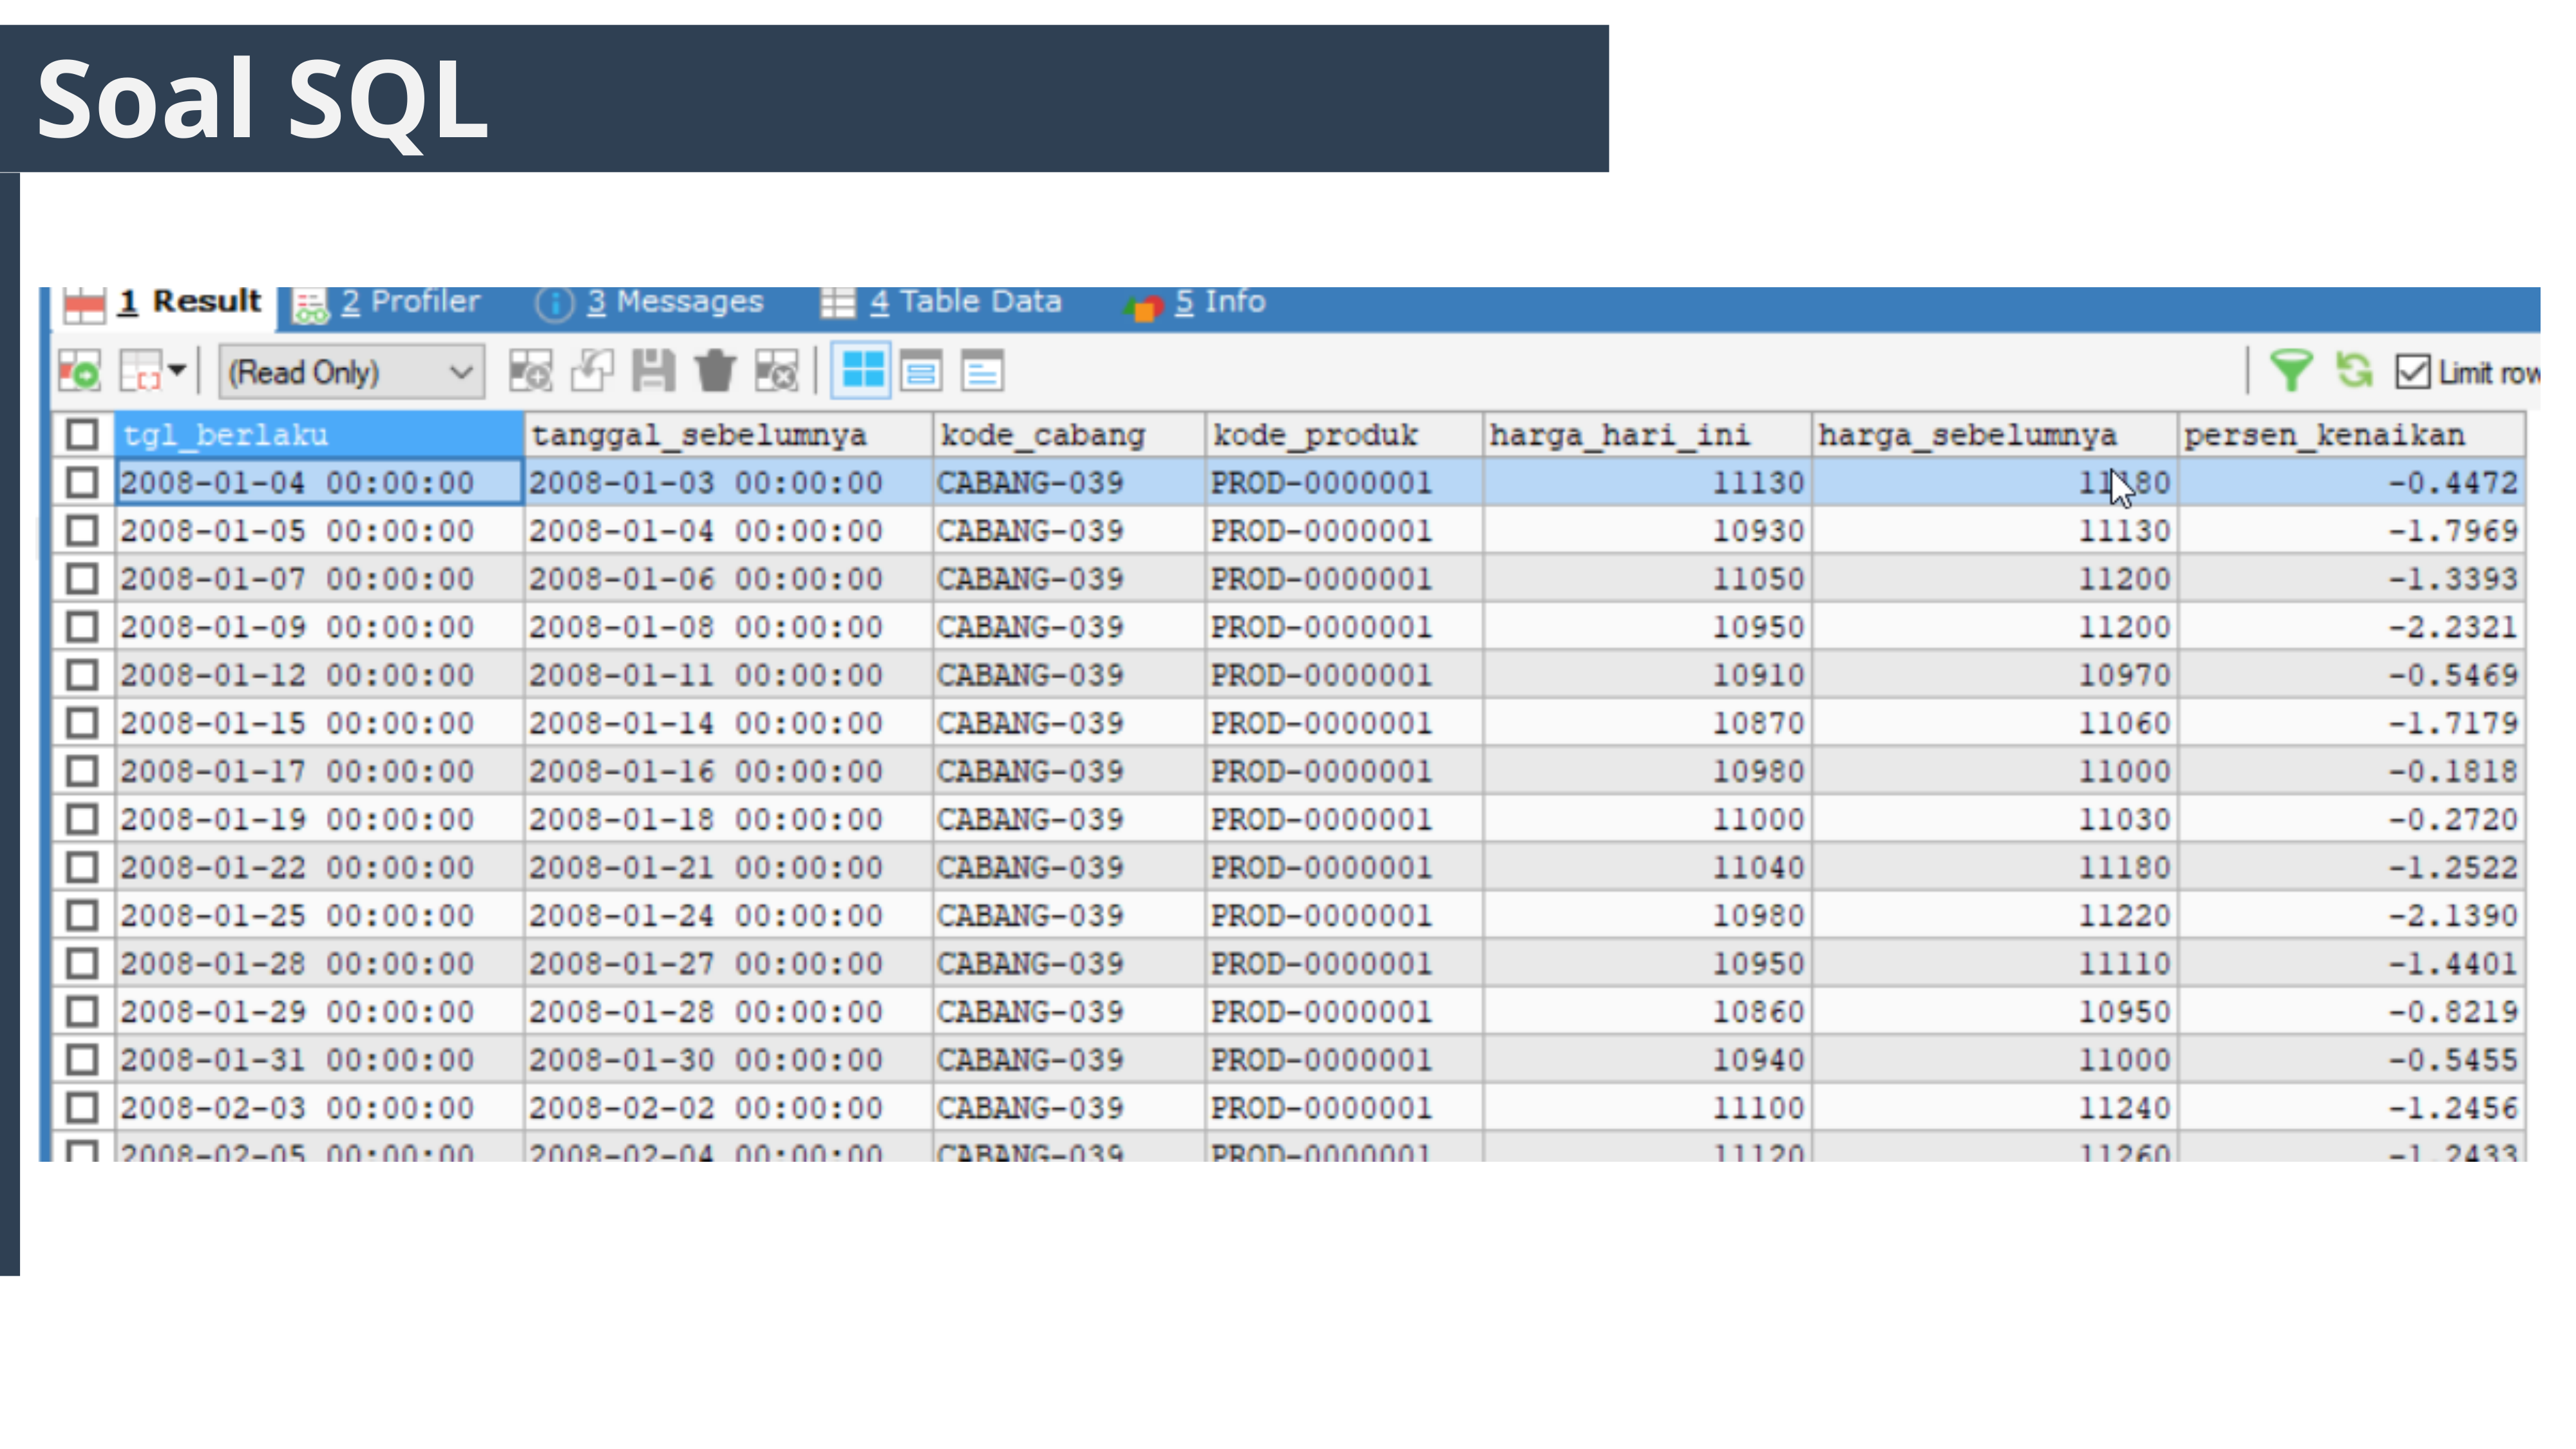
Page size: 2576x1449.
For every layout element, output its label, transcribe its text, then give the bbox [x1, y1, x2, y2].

picture [35, 287, 2541, 1162]
title Soal SQL [25, 28, 1606, 176]
